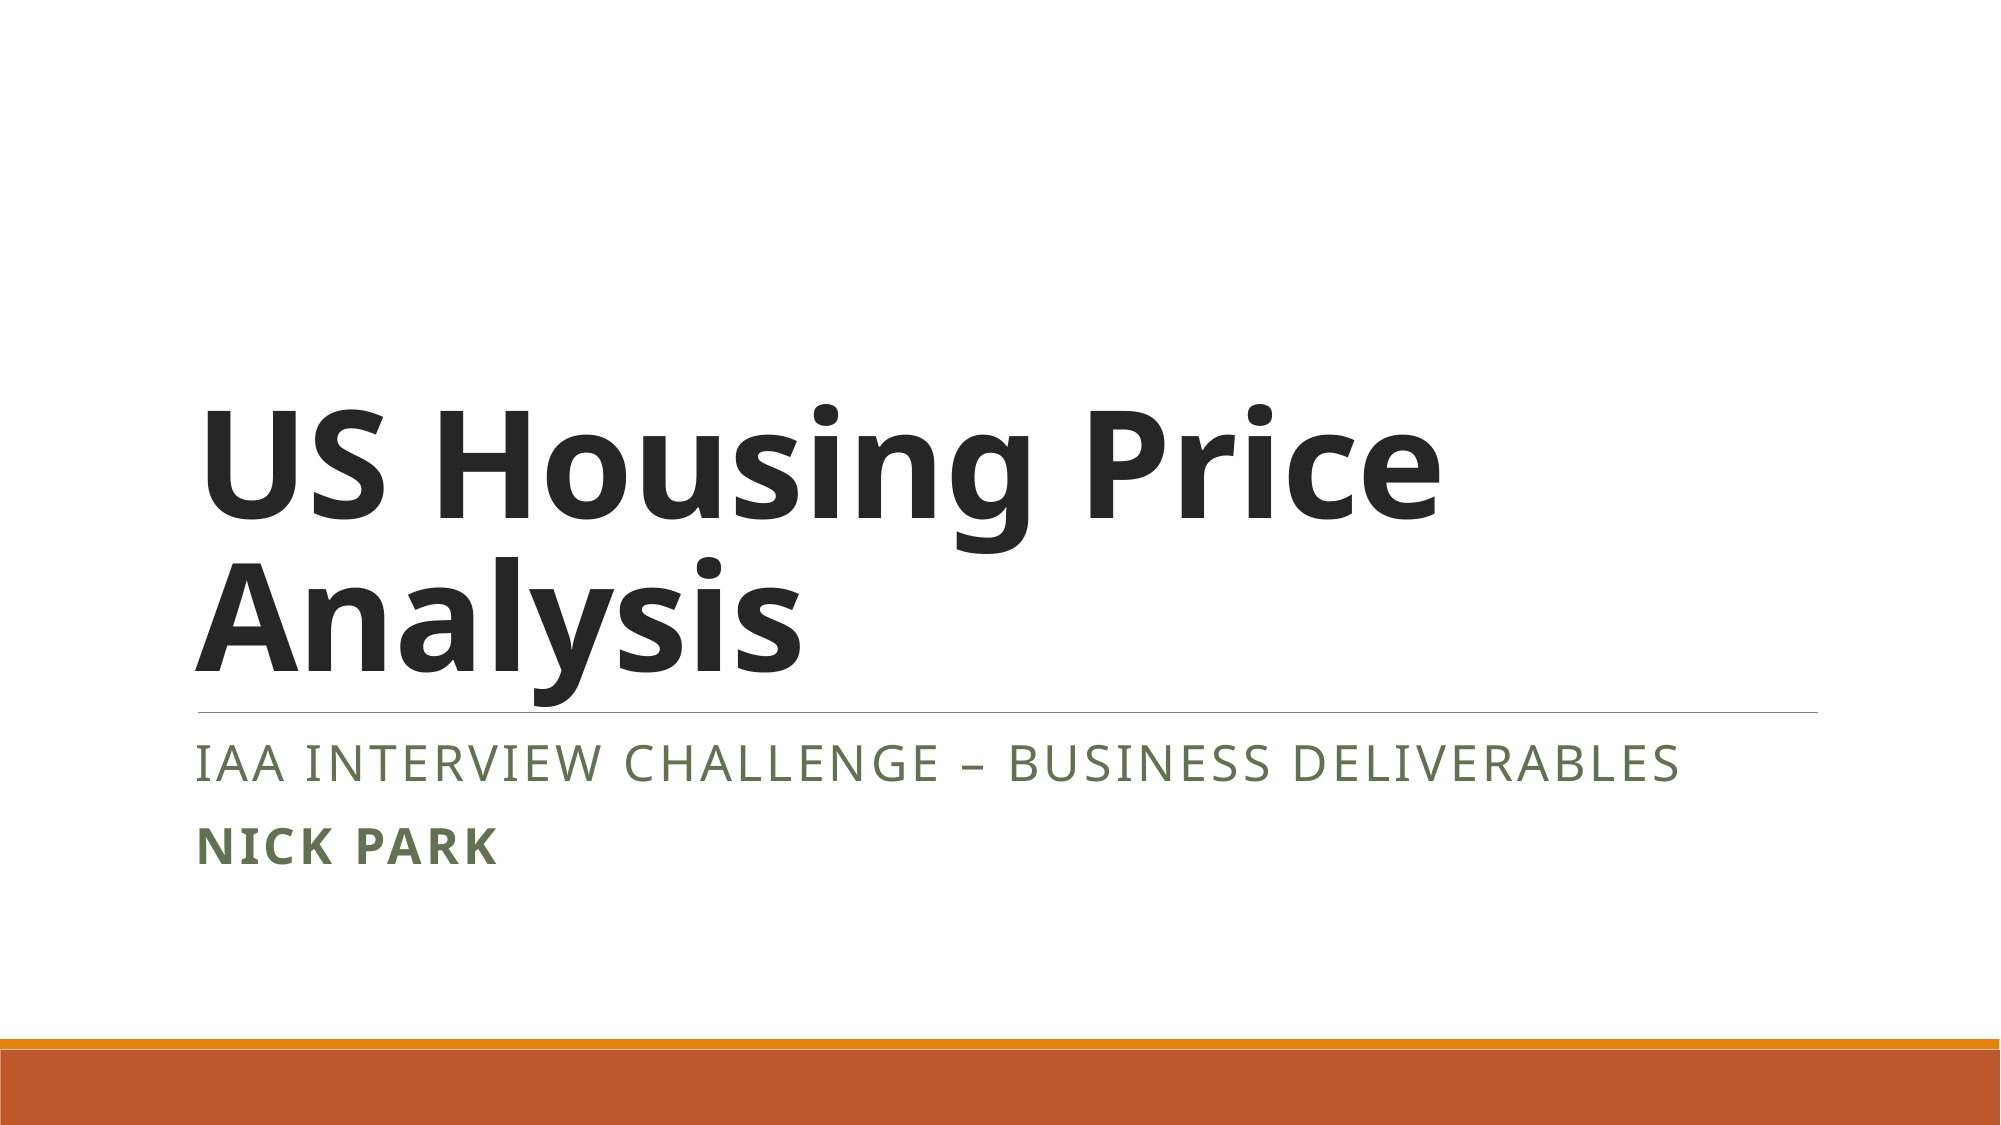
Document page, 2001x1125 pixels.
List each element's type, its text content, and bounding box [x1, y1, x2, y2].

subtitle IAA interview challenge – business deliverables Nick Park [180, 730, 1831, 919]
title US Housing Price Analysis [180, 124, 1830, 710]
